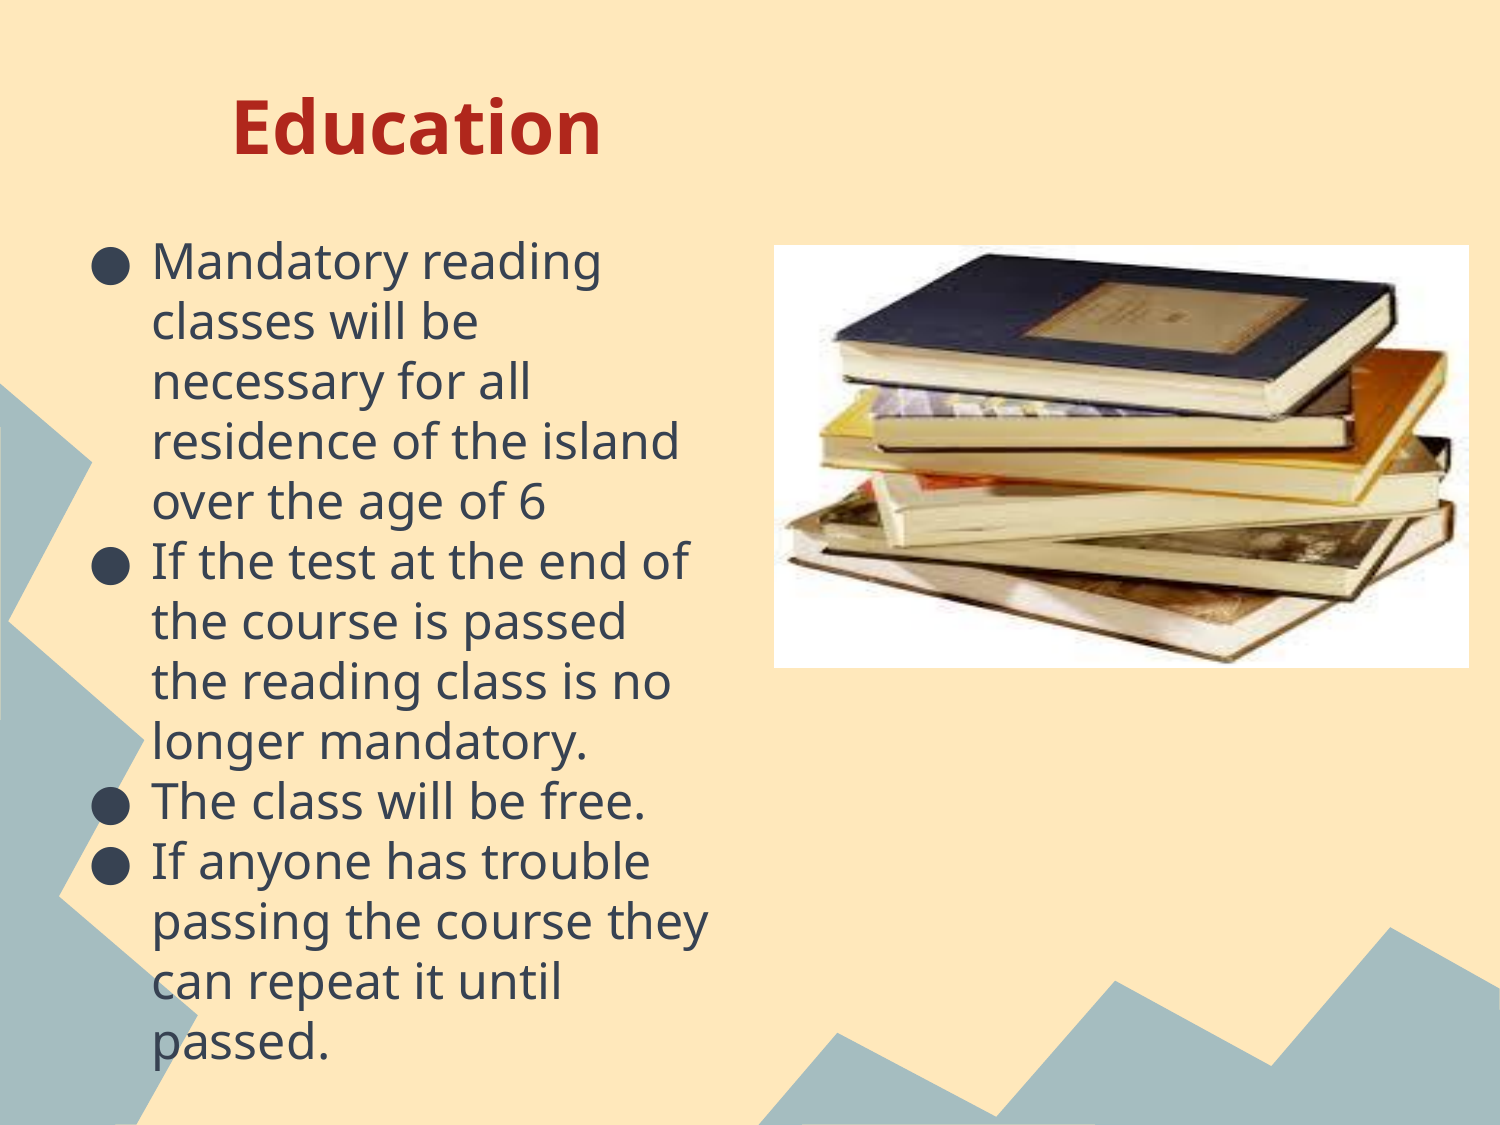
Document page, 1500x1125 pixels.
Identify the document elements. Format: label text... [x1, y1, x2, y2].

picture [773, 244, 1469, 668]
list Mandatory reading classes will be necessary for all residence of the island over the age of 6 If the test at the end of the course is passed the reading class is no longer mandatory. The class will be free. If anyone has trouble passing the course they can repeat it until passed. [61, 214, 733, 1030]
title Education [61, 47, 775, 185]
